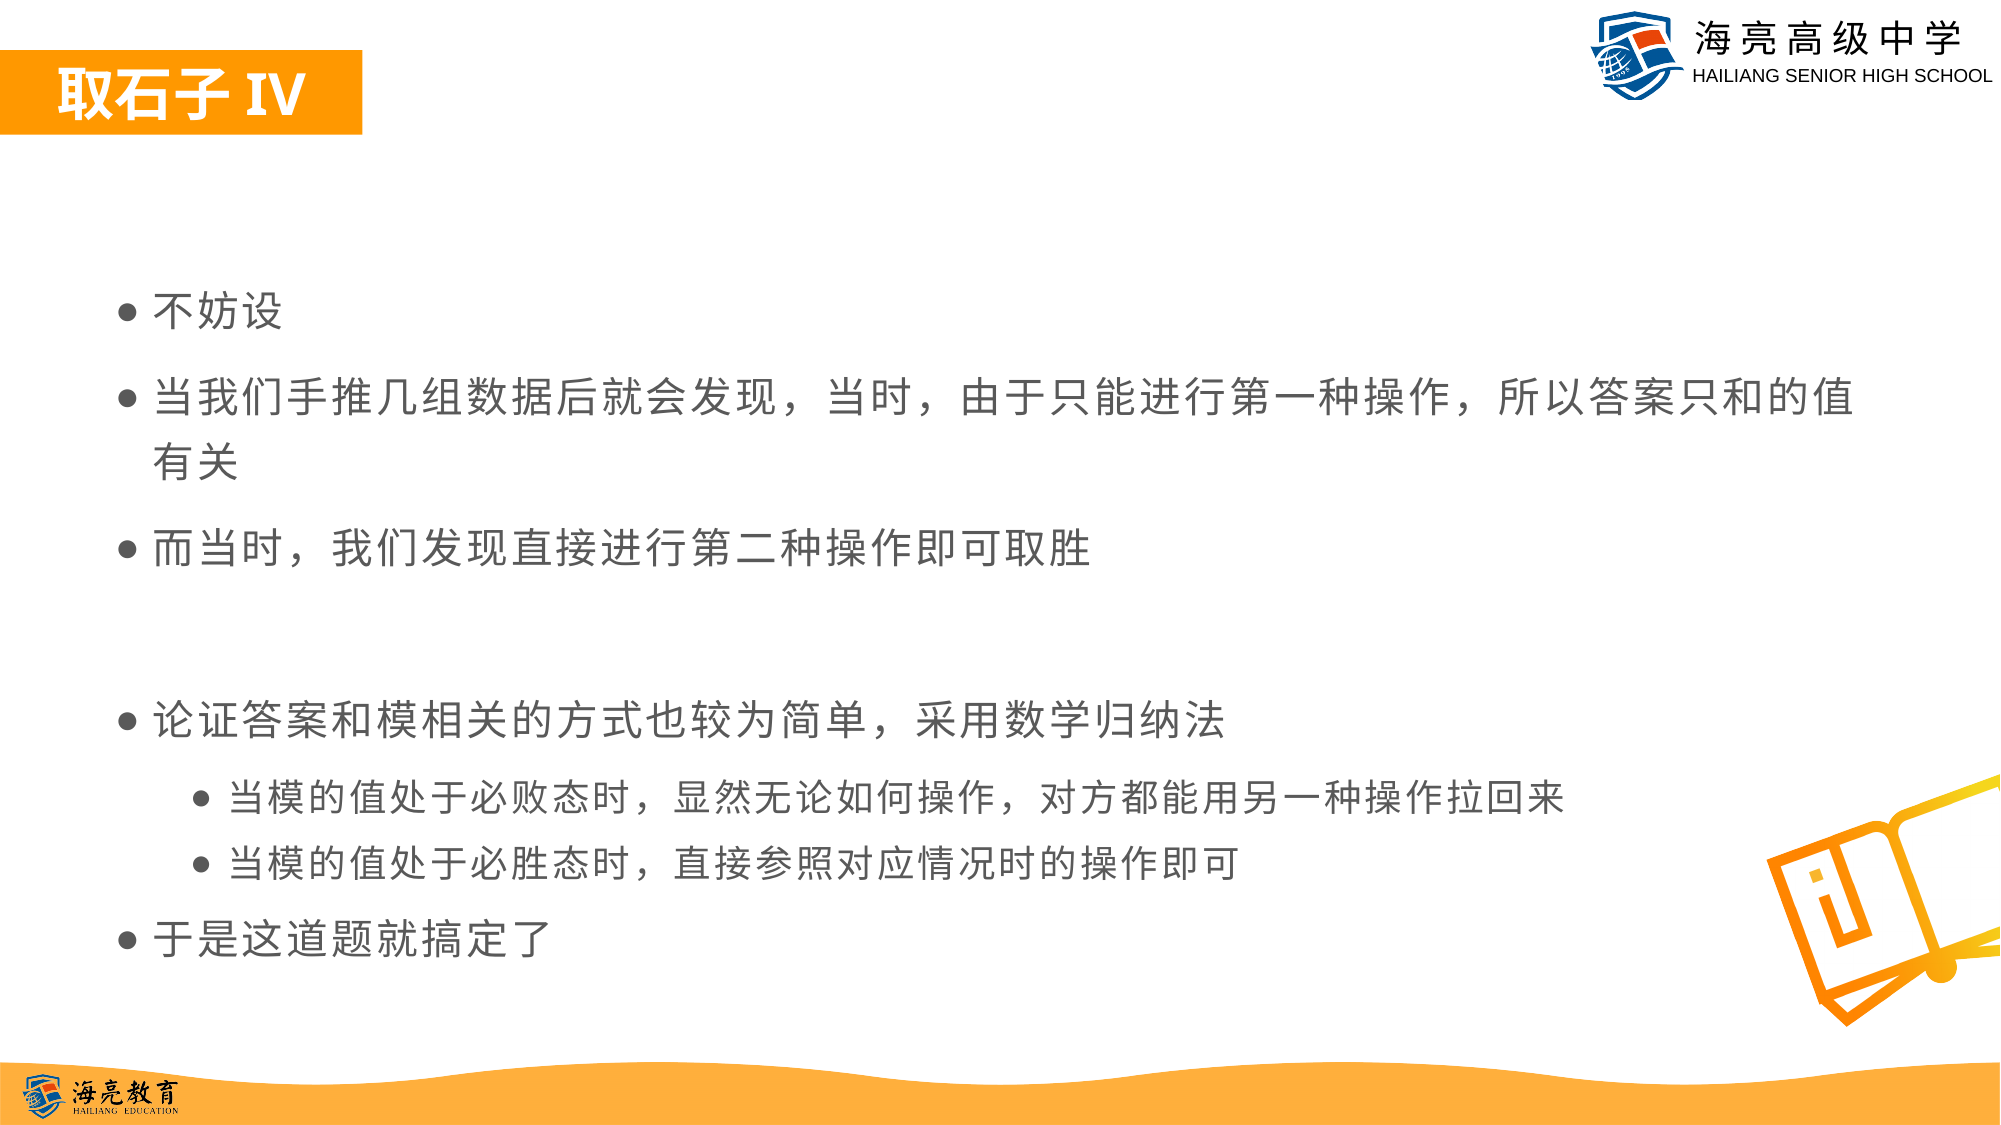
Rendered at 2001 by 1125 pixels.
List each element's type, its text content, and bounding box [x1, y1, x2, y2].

picture [0, 1062, 2000, 1125]
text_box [1590, 7, 2000, 100]
picture [1766, 772, 2000, 1027]
text_box 取石子IV [0, 50, 363, 135]
